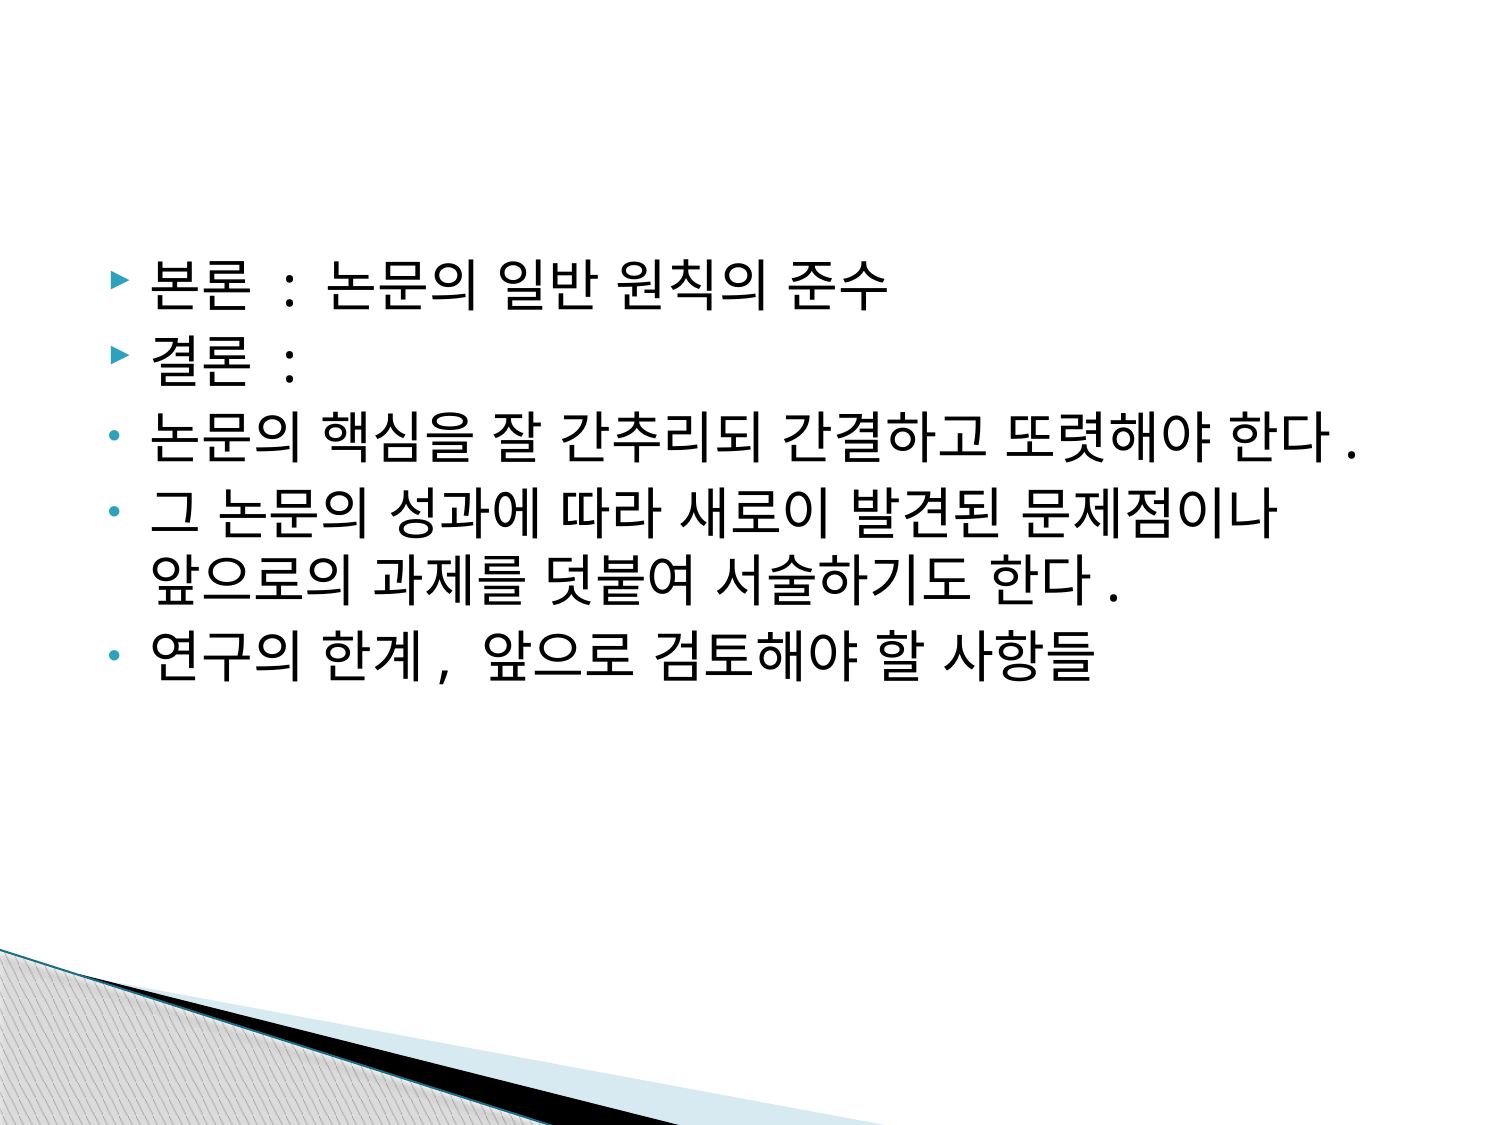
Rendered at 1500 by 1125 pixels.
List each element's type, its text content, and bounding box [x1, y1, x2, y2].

list 본론 : 논문의 일반 원칙의 준수 결론 : 논문의 핵심을 잘 간추리되 간결하고 또렷해야 한다. 그 논문의 성과에 따라 새로이 발견된 문제점이나 앞으로의 과제를 덧붙여 서술하기도 한다. 연구의 한계, 앞으로 검토해야 할 사항들 [75, 243, 1425, 986]
